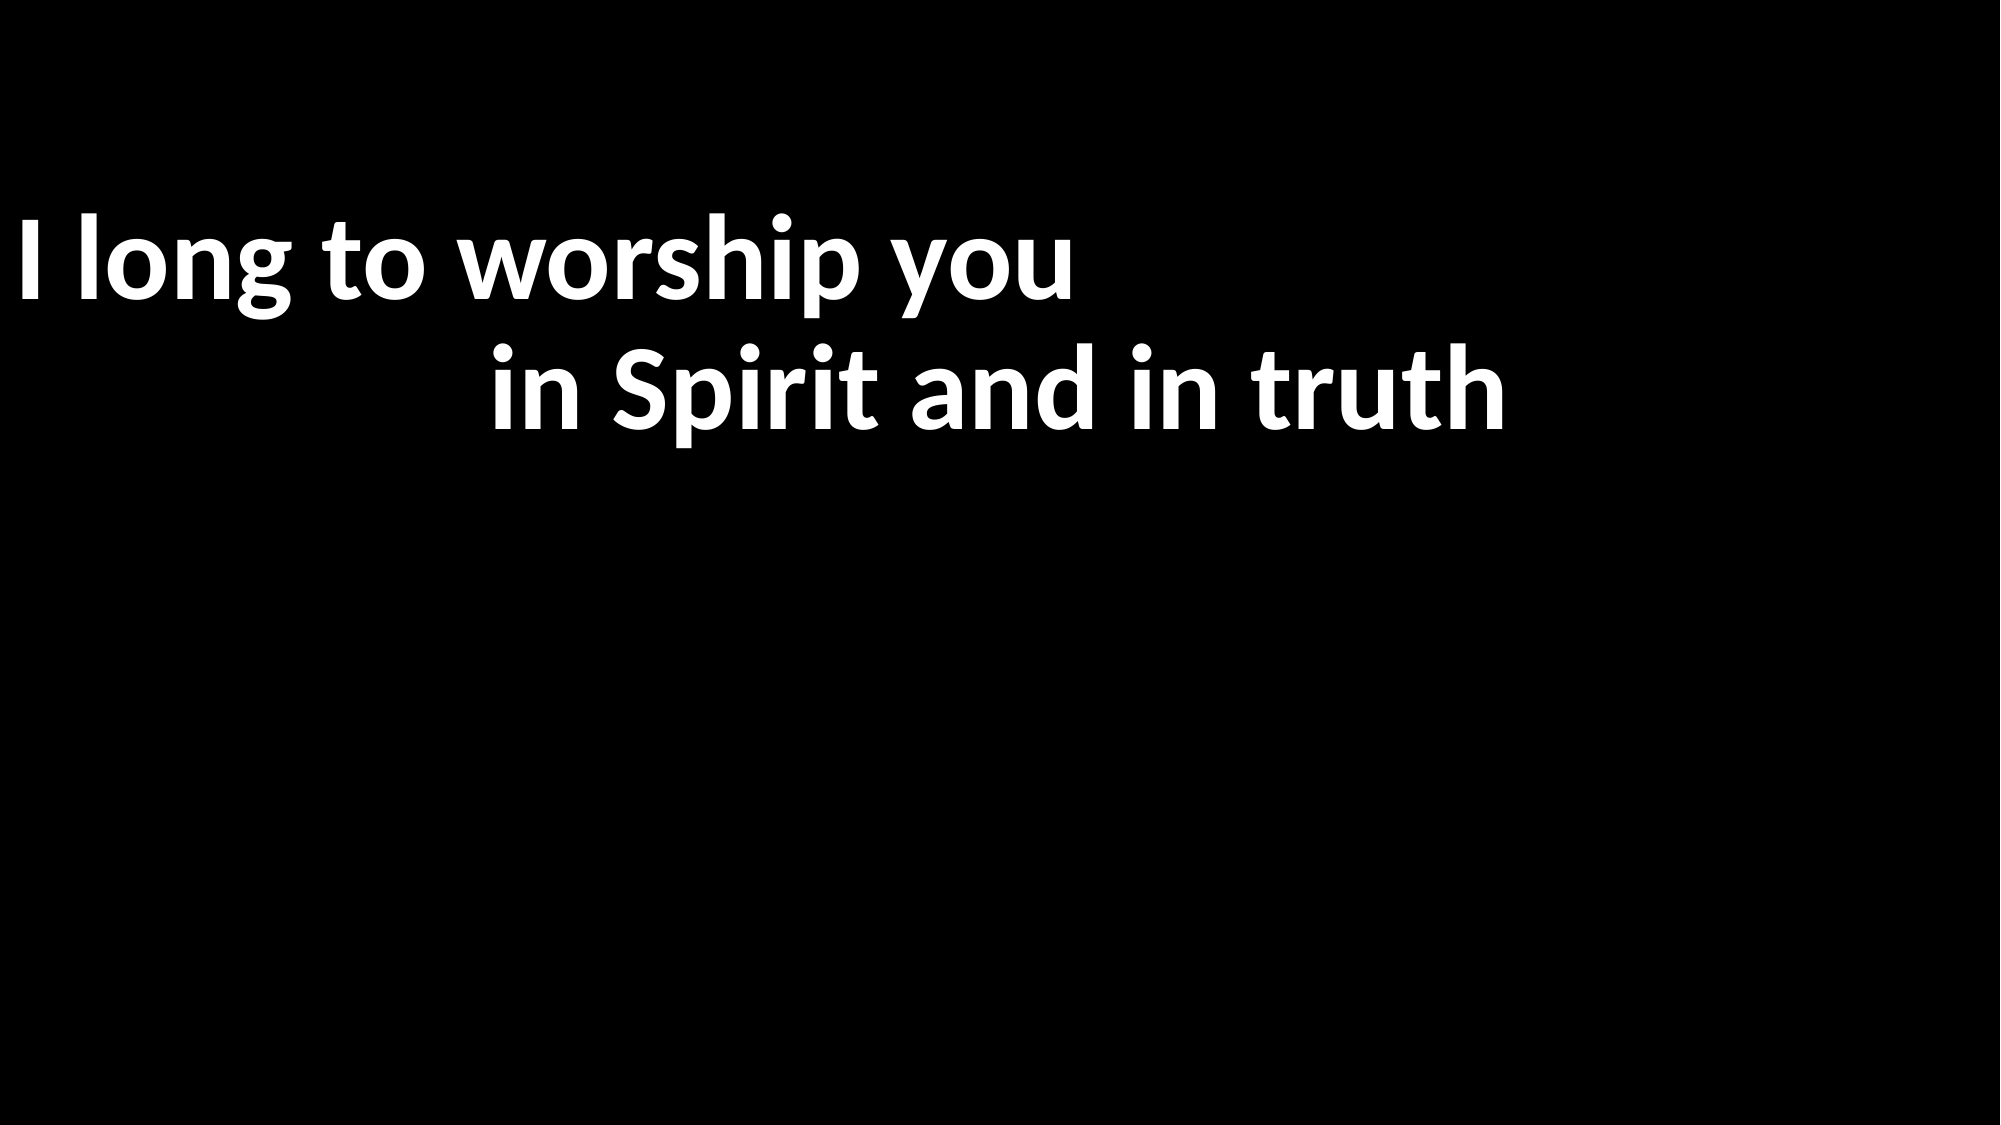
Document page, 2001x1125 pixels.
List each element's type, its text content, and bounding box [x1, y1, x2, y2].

list I long to worship you in Spirit and in truth [0, 109, 2000, 464]
